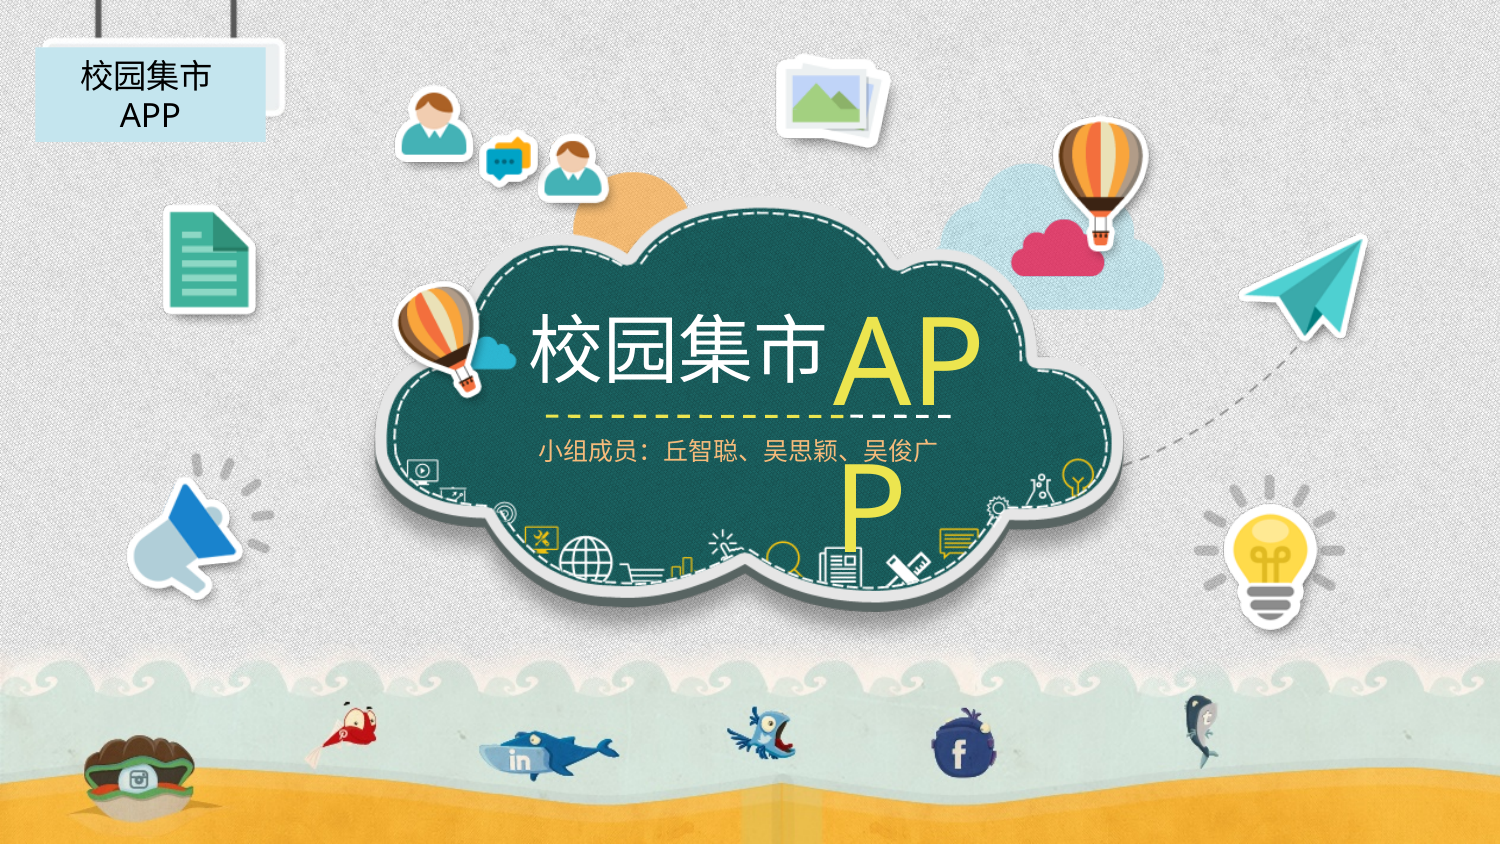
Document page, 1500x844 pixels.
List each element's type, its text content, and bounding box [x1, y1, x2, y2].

picture [0, 0, 1500, 844]
text_box 校园集市APP [35, 47, 266, 142]
